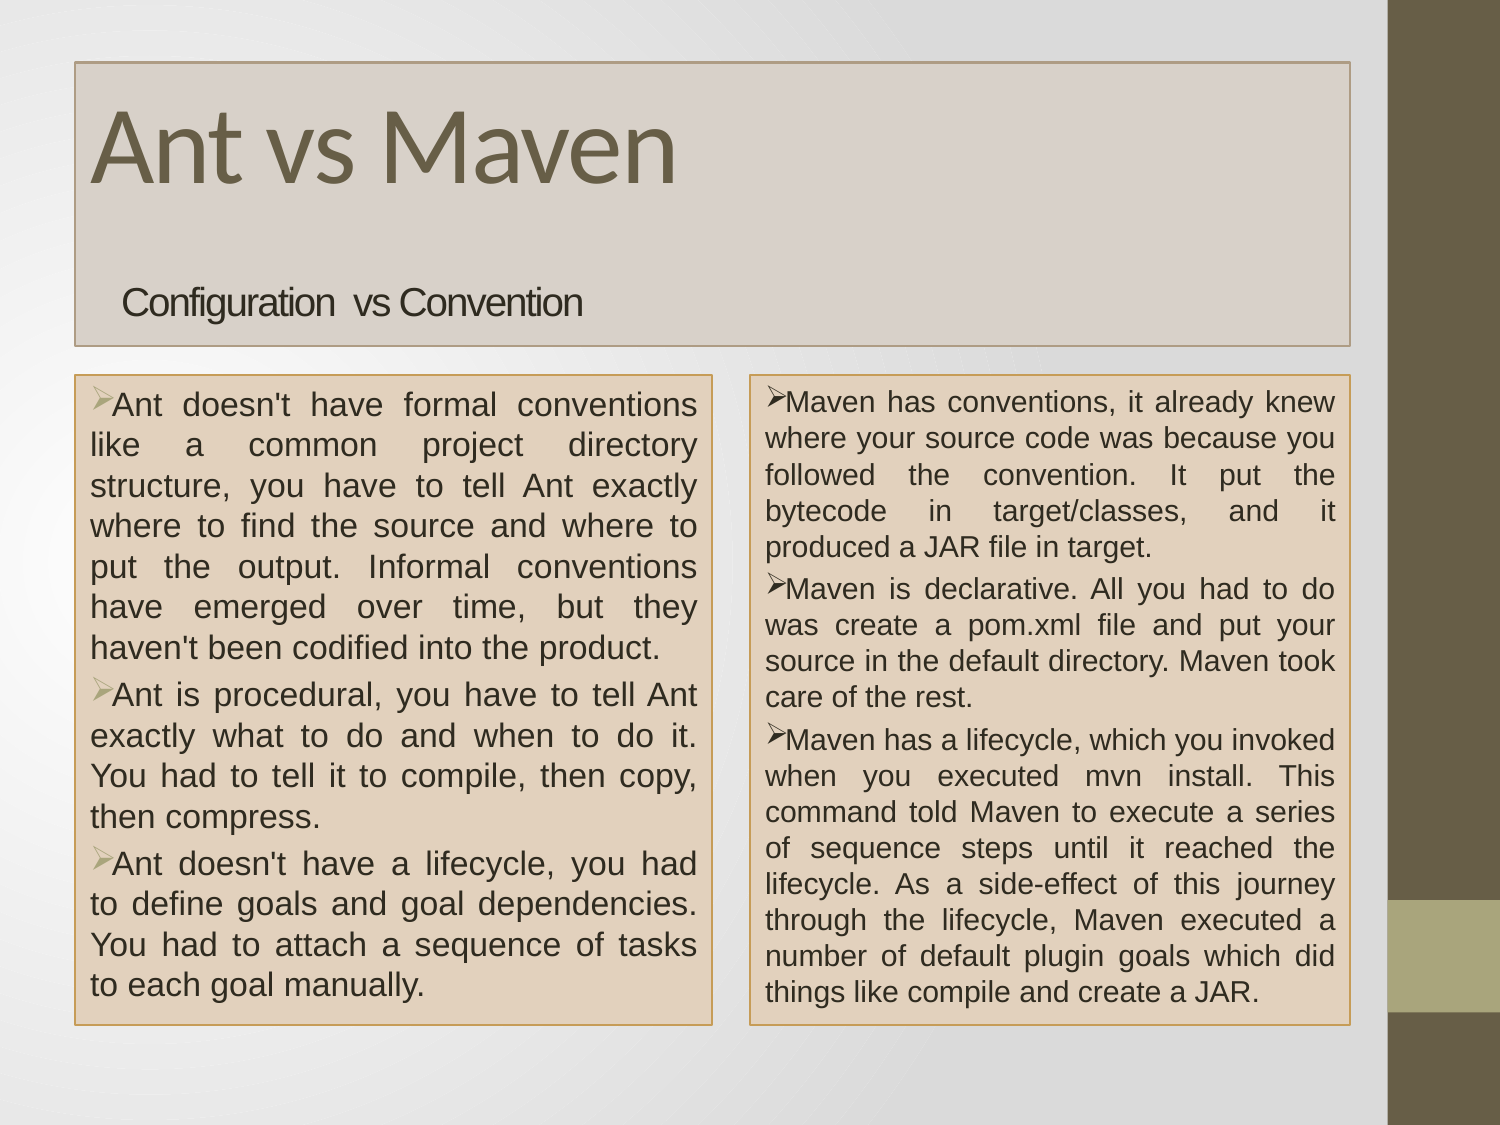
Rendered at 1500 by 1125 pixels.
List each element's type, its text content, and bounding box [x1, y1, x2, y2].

text_box Maven has conventions, it already knew where your source code was because you followed the convention. It put the bytecode in target/classes, and it produced a JAR file in target. Maven is declarative. All you had to do was create a pom.xml file and put your source in the default directory. Maven took care of the rest. Maven has a lifecycle, which you invoked when you executed mvn install. This command told Maven to execute a series of sequence steps until it reached the lifecycle. As a side-effect of this journey through the lifecycle, Maven executed a number of default plugin goals which did things like compile and create a JAR. [749, 374, 1351, 1026]
title Ant vs Maven Configuration vs Convention [74, 61, 1351, 347]
subtitle Ant doesn't have formal conventions like a common project directory structure, you have to tell Ant exactly where to find the source and where to put the output. Informal conventions have emerged over time, but they haven't been codified into the product. Ant is procedural, you have to tell Ant exactly what to do and when to do it. You had to tell it to compile, then copy, then compress. Ant doesn't have a lifecycle, you had to define goals and goal dependencies. You had to attach a sequence of tasks to each goal manually. [74, 374, 713, 1026]
